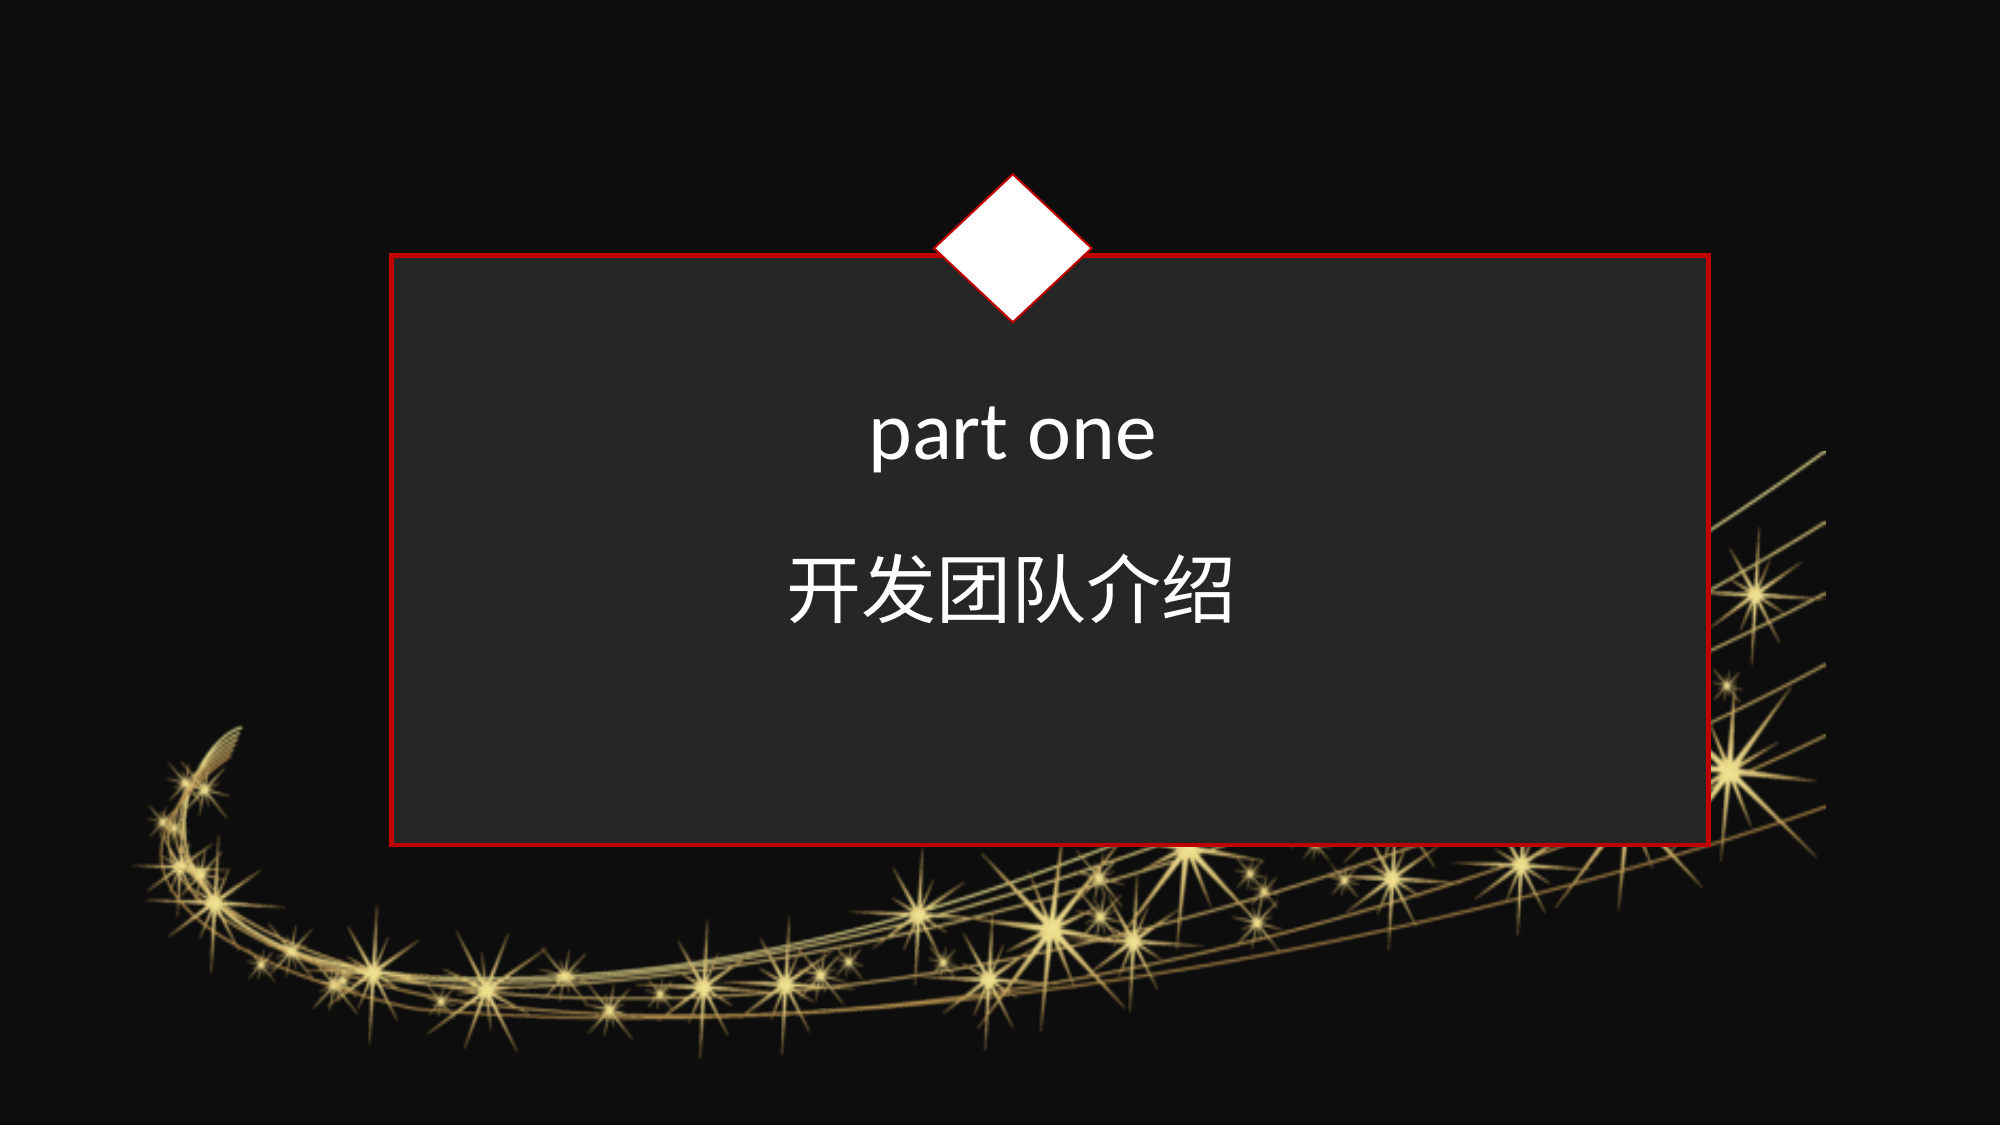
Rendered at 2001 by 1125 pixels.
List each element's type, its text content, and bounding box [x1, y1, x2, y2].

picture [132, 451, 1826, 1059]
text_box [390, 255, 1709, 451]
text_box [932, 172, 1094, 324]
text_box part one [853, 369, 1173, 451]
